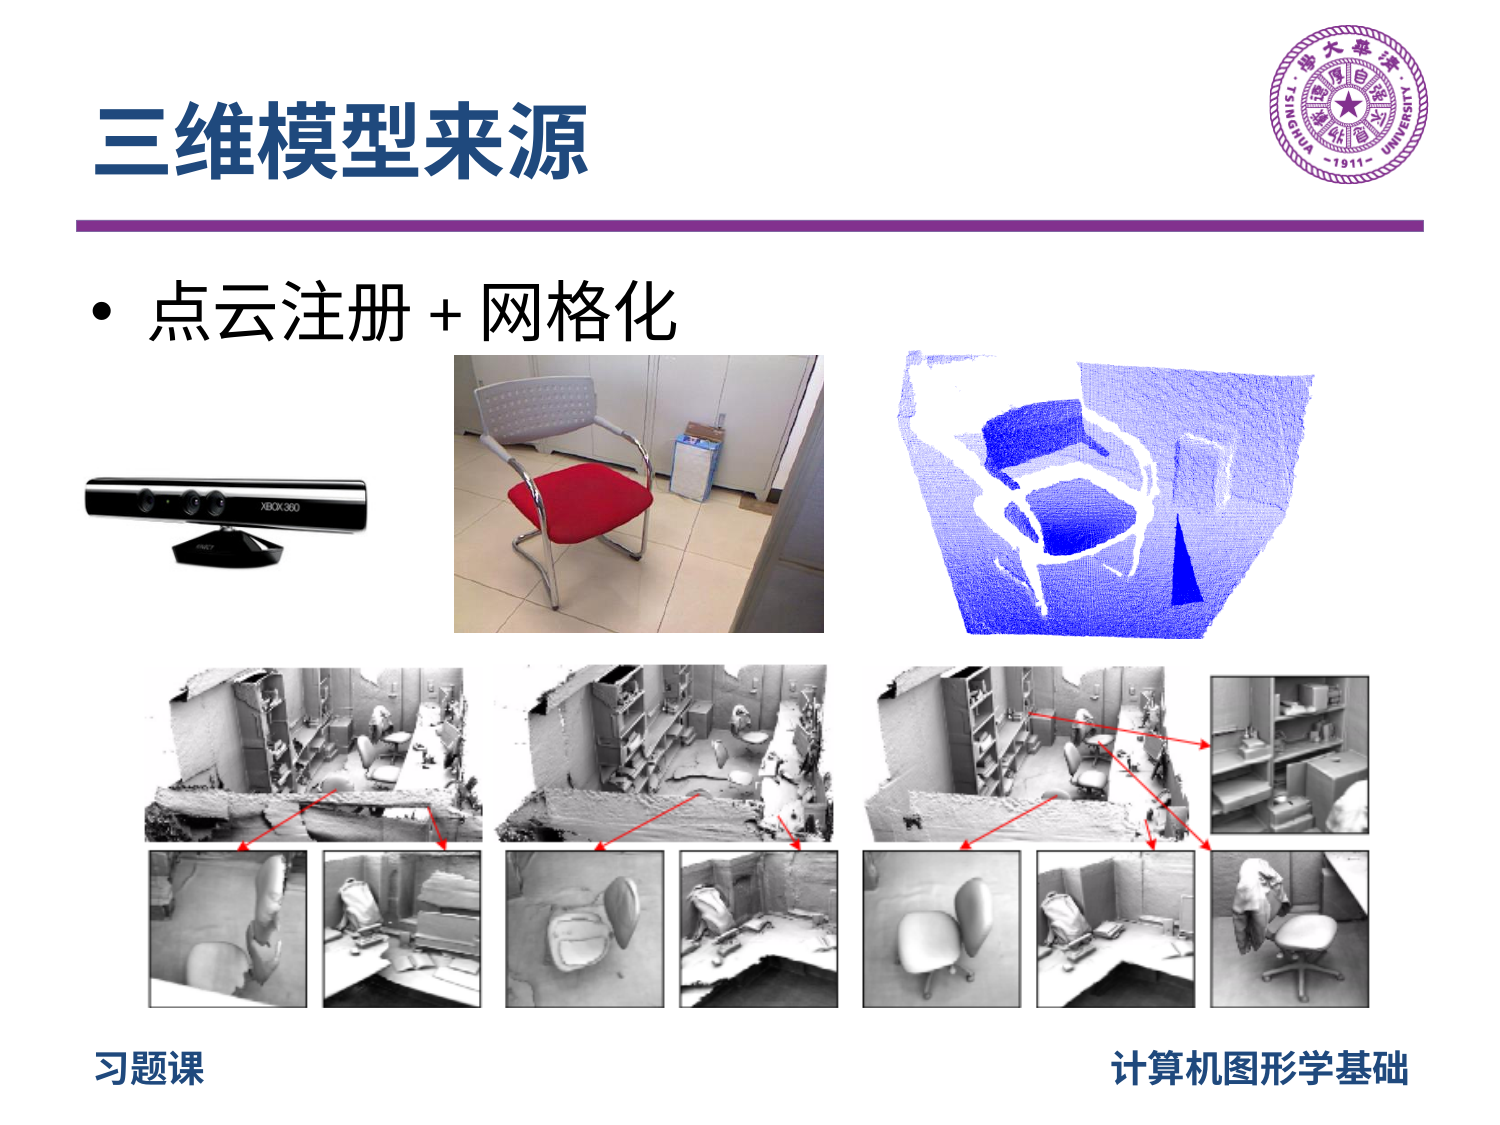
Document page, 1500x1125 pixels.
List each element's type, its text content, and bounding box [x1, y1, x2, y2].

picture [454, 355, 824, 633]
picture [1269, 25, 1429, 185]
picture [74, 398, 376, 626]
list 点云注册+网格化 [75, 262, 1425, 1005]
title 三维模型来源 [75, 45, 1258, 233]
picture [111, 333, 1389, 1008]
